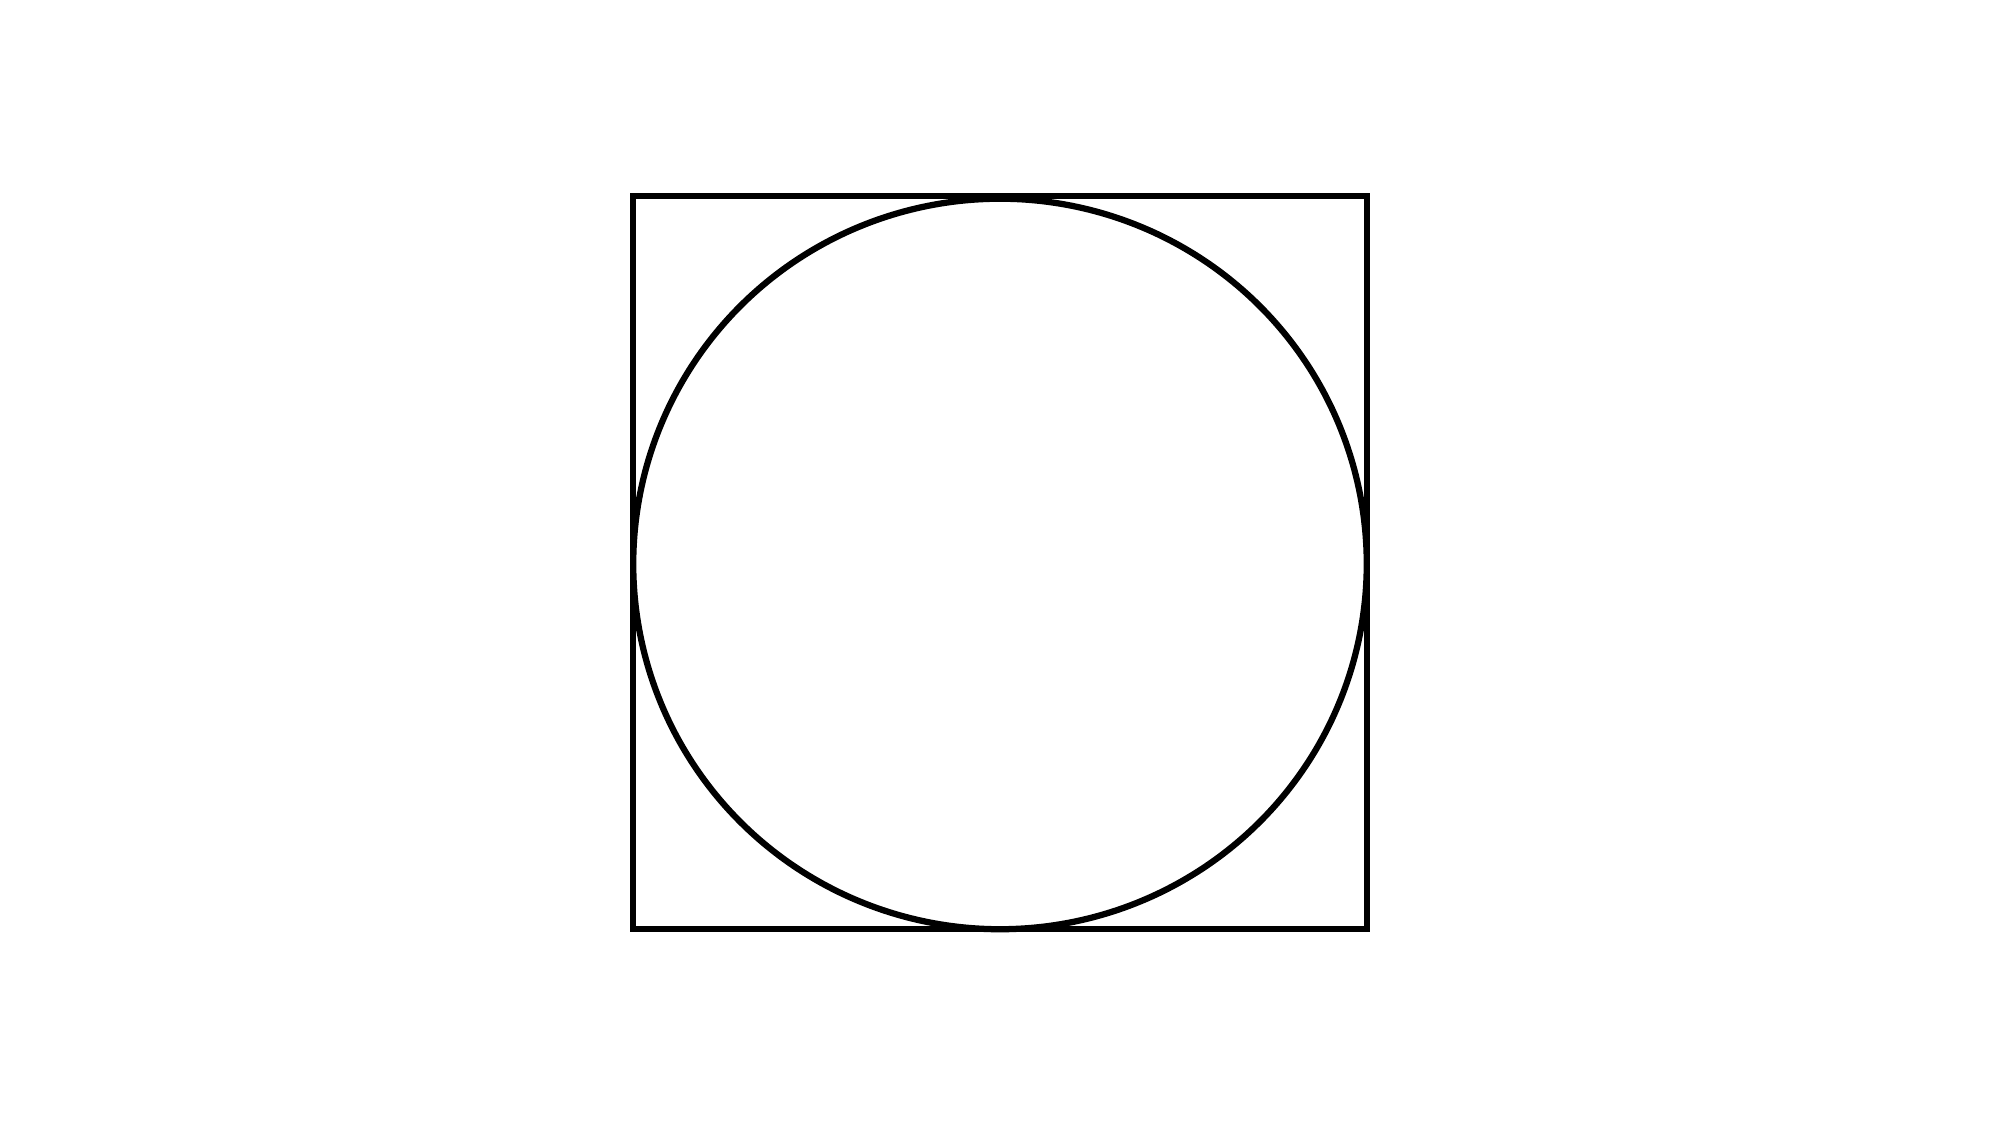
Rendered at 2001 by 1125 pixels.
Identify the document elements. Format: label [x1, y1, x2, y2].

text_box [632, 195, 1368, 540]
text_box [1031, 589, 1368, 930]
text_box [632, 588, 969, 930]
text_box [632, 197, 1368, 931]
